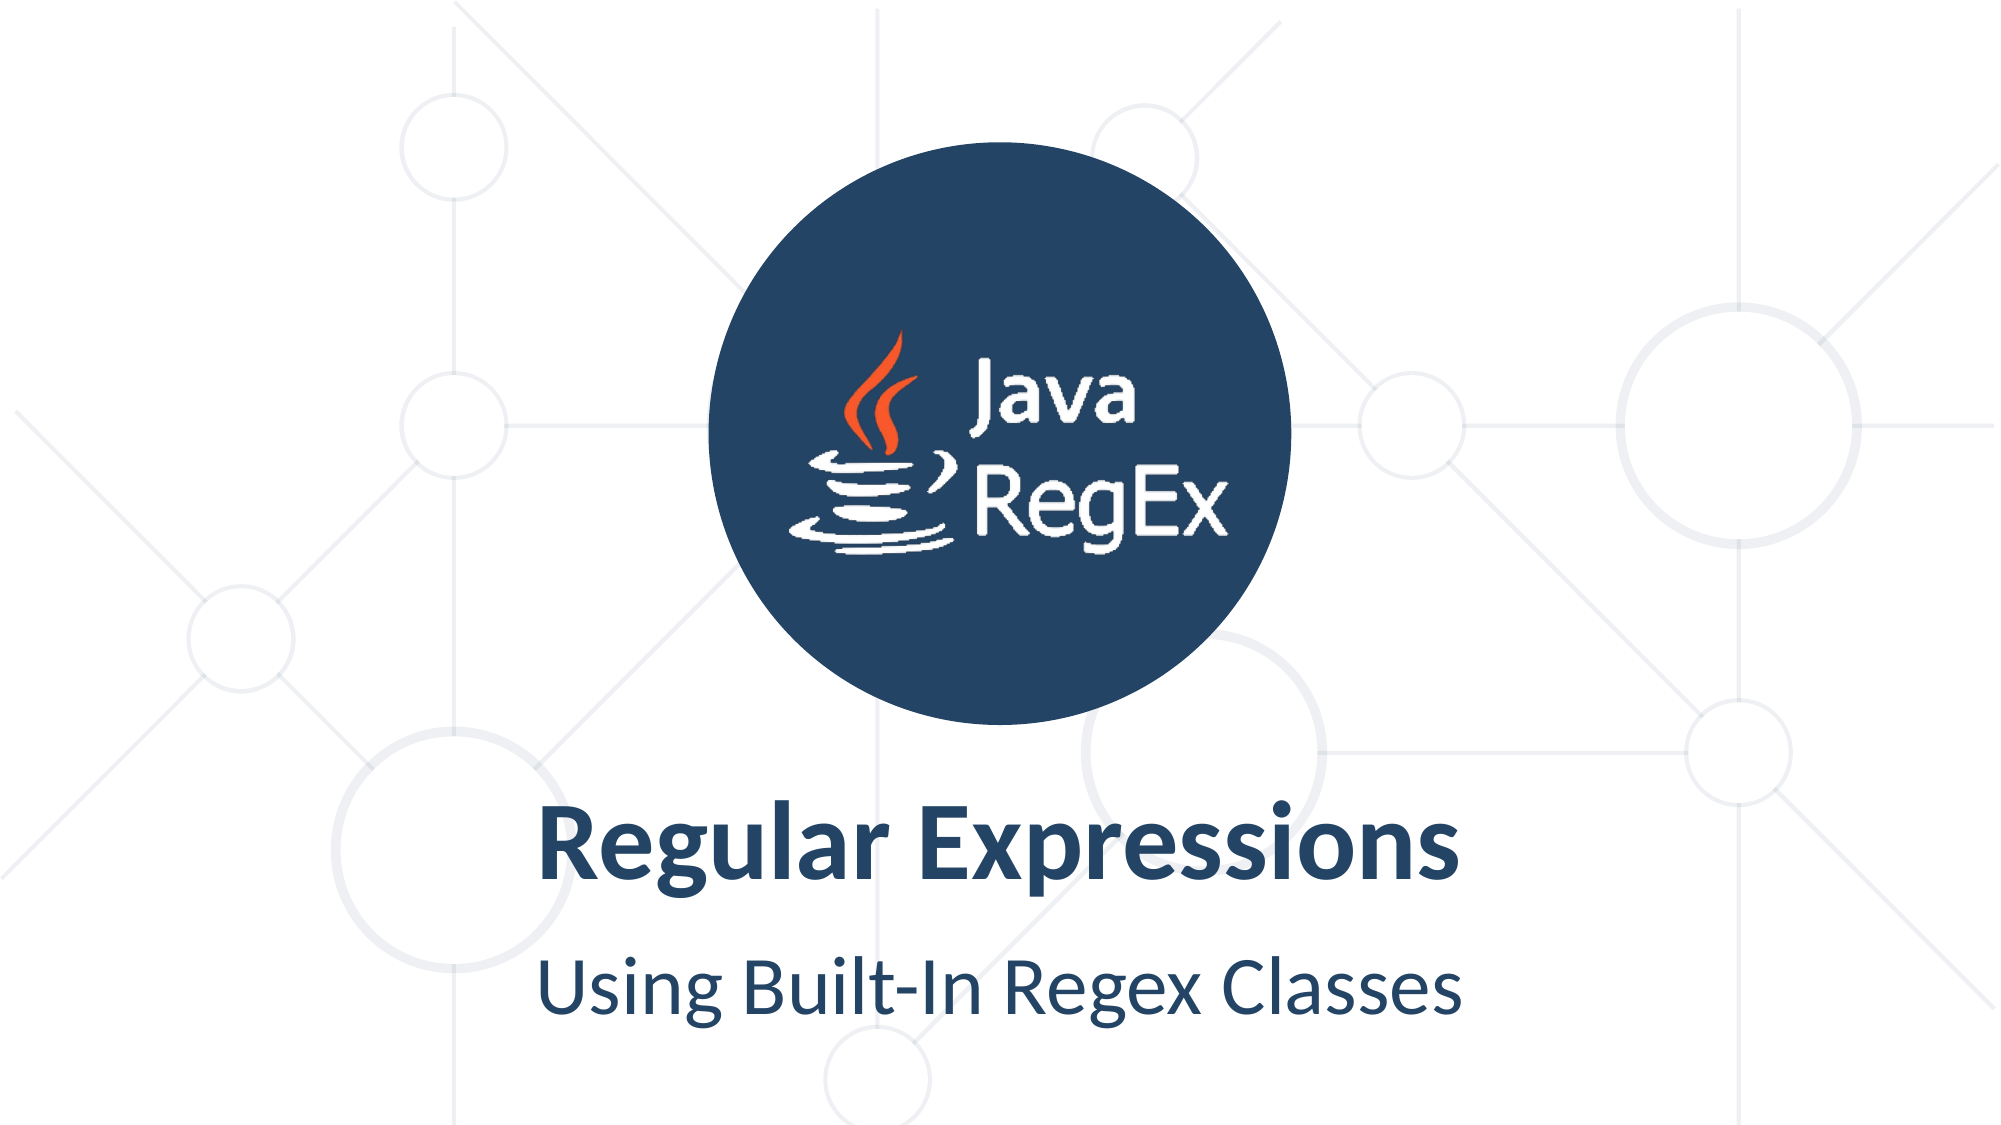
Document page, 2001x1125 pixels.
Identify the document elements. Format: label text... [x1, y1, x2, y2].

title Regular Expressions [100, 771, 1900, 898]
subtitle Using Built-In Regex Classes [100, 916, 1900, 1043]
picture [764, 320, 1234, 572]
